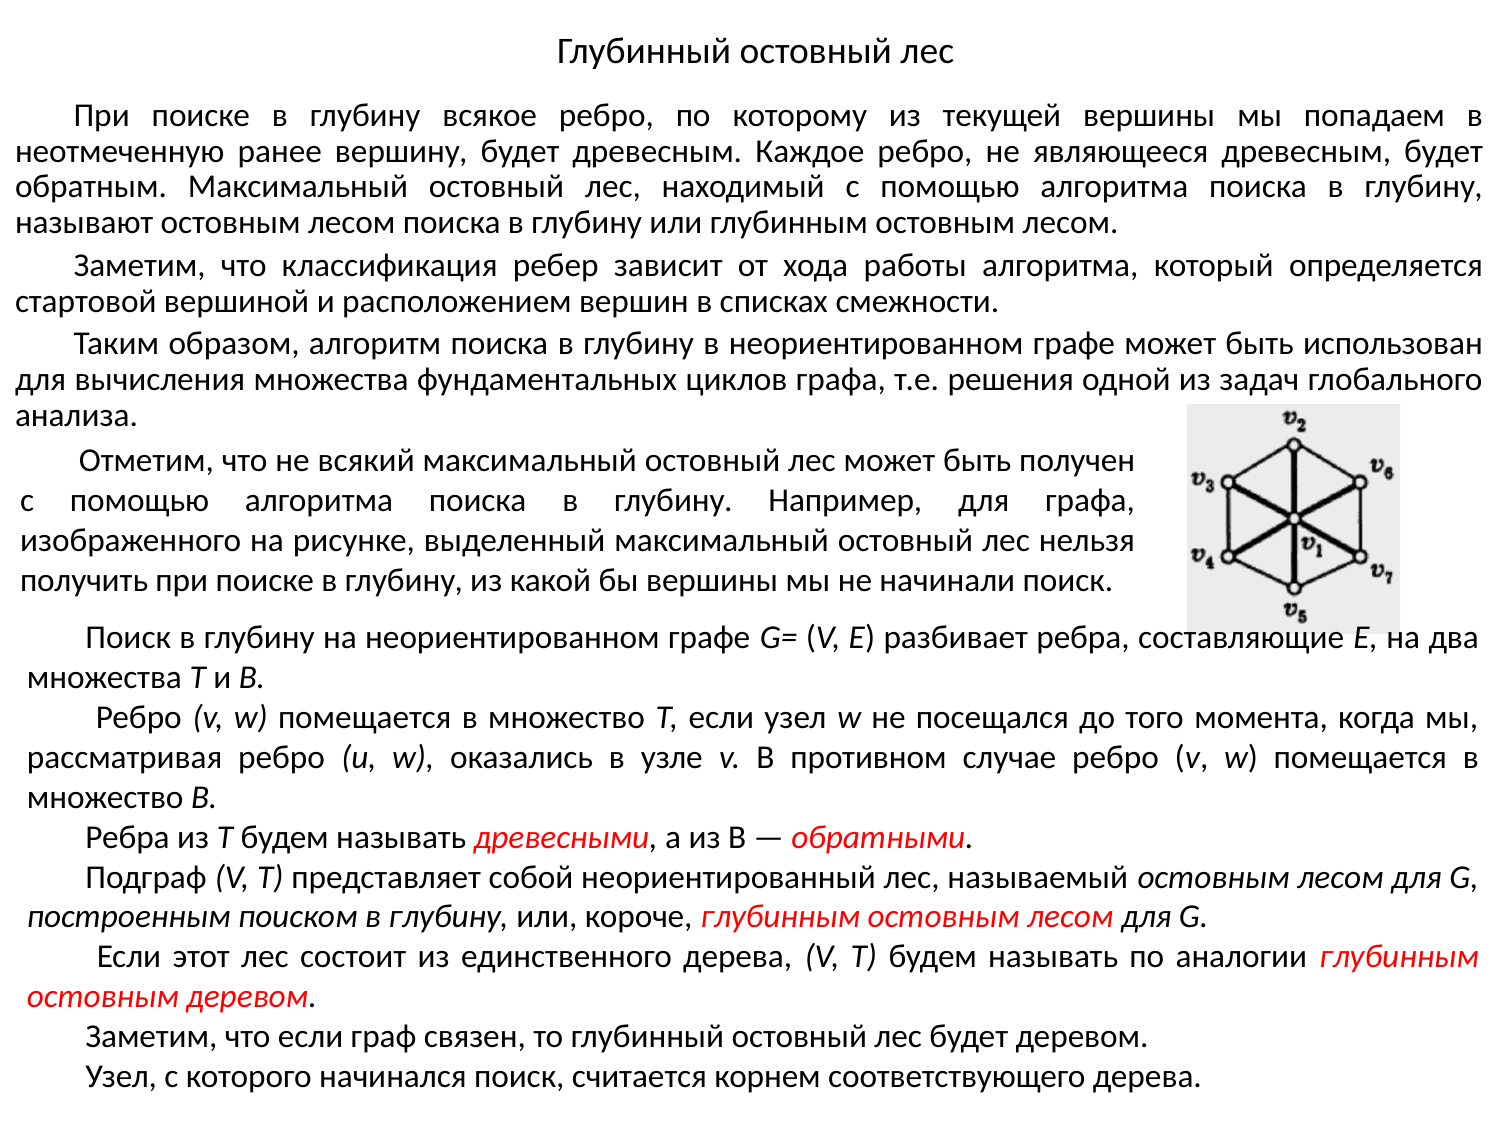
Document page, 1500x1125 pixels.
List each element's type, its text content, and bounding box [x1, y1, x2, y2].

text_box Отметим, что не всякий максимальный остовный лес может быть получен с помощью алгоритма поиска в глубину. Например, для графа, изображенного на рисунке, выделенный максимальный остовный лес нельзя получить при поиске в глубину, из какой бы вершины мы не начинали поиск. [5, 430, 1152, 608]
picture [1186, 404, 1401, 634]
text_box Поиск в глубину на неориентированном графе G= (V, Е) разбивает ребра, составляющие Е, на два множества Т и В. Ребро (v, w) помещается в множество Т, если узел w не посещался до того момента, когда мы, рассматривая ребро (и, w), оказались в узле v. В противном случае ребро (v, w) помещается в множество В. Ребра из Т будем называть древесными, а из В — обратными. Подграф (V, Т) представляет собой неориентированный лес, называемый остовным лесом для G, построенным поиском в глубину, или, короче, глубинным остовным лесом для G. Если этот лес состоит из единственного дерева, (V, Т) будем называть по аналогии глубинным остовным деревом. Заметим, что если граф связен, то глубинный остовный лес будет деревом. Узел, с которого начинался поиск, считается корнем соответствующего дерева. [11, 607, 1495, 1108]
title Глубинный остовный лес [80, 18, 1431, 79]
list При поиске в глубину всякое ребро, по которому из текущей вершины мы попадаем в неотмеченную ранее вершину, будет древесным. Каждое ребро, не являющееся древесным, будет обратным. Максимальный остовный лес, находимый с помощью алгоритма поиска в глубину, называют остовным лесом поиска в глубину или глубинным остовным лесом. Заметим, что классификация ребер зависит от хода работы алгоритма, который определяется стартовой вершиной и расположением вершин в списках смежности. Таким образом, алгоритм поиска в глубину в неориентированном графе может быть использован для вычисления множества фундаментальных циклов графа, т.е. решения одной из задач глобального анализа. [0, 90, 1500, 445]
